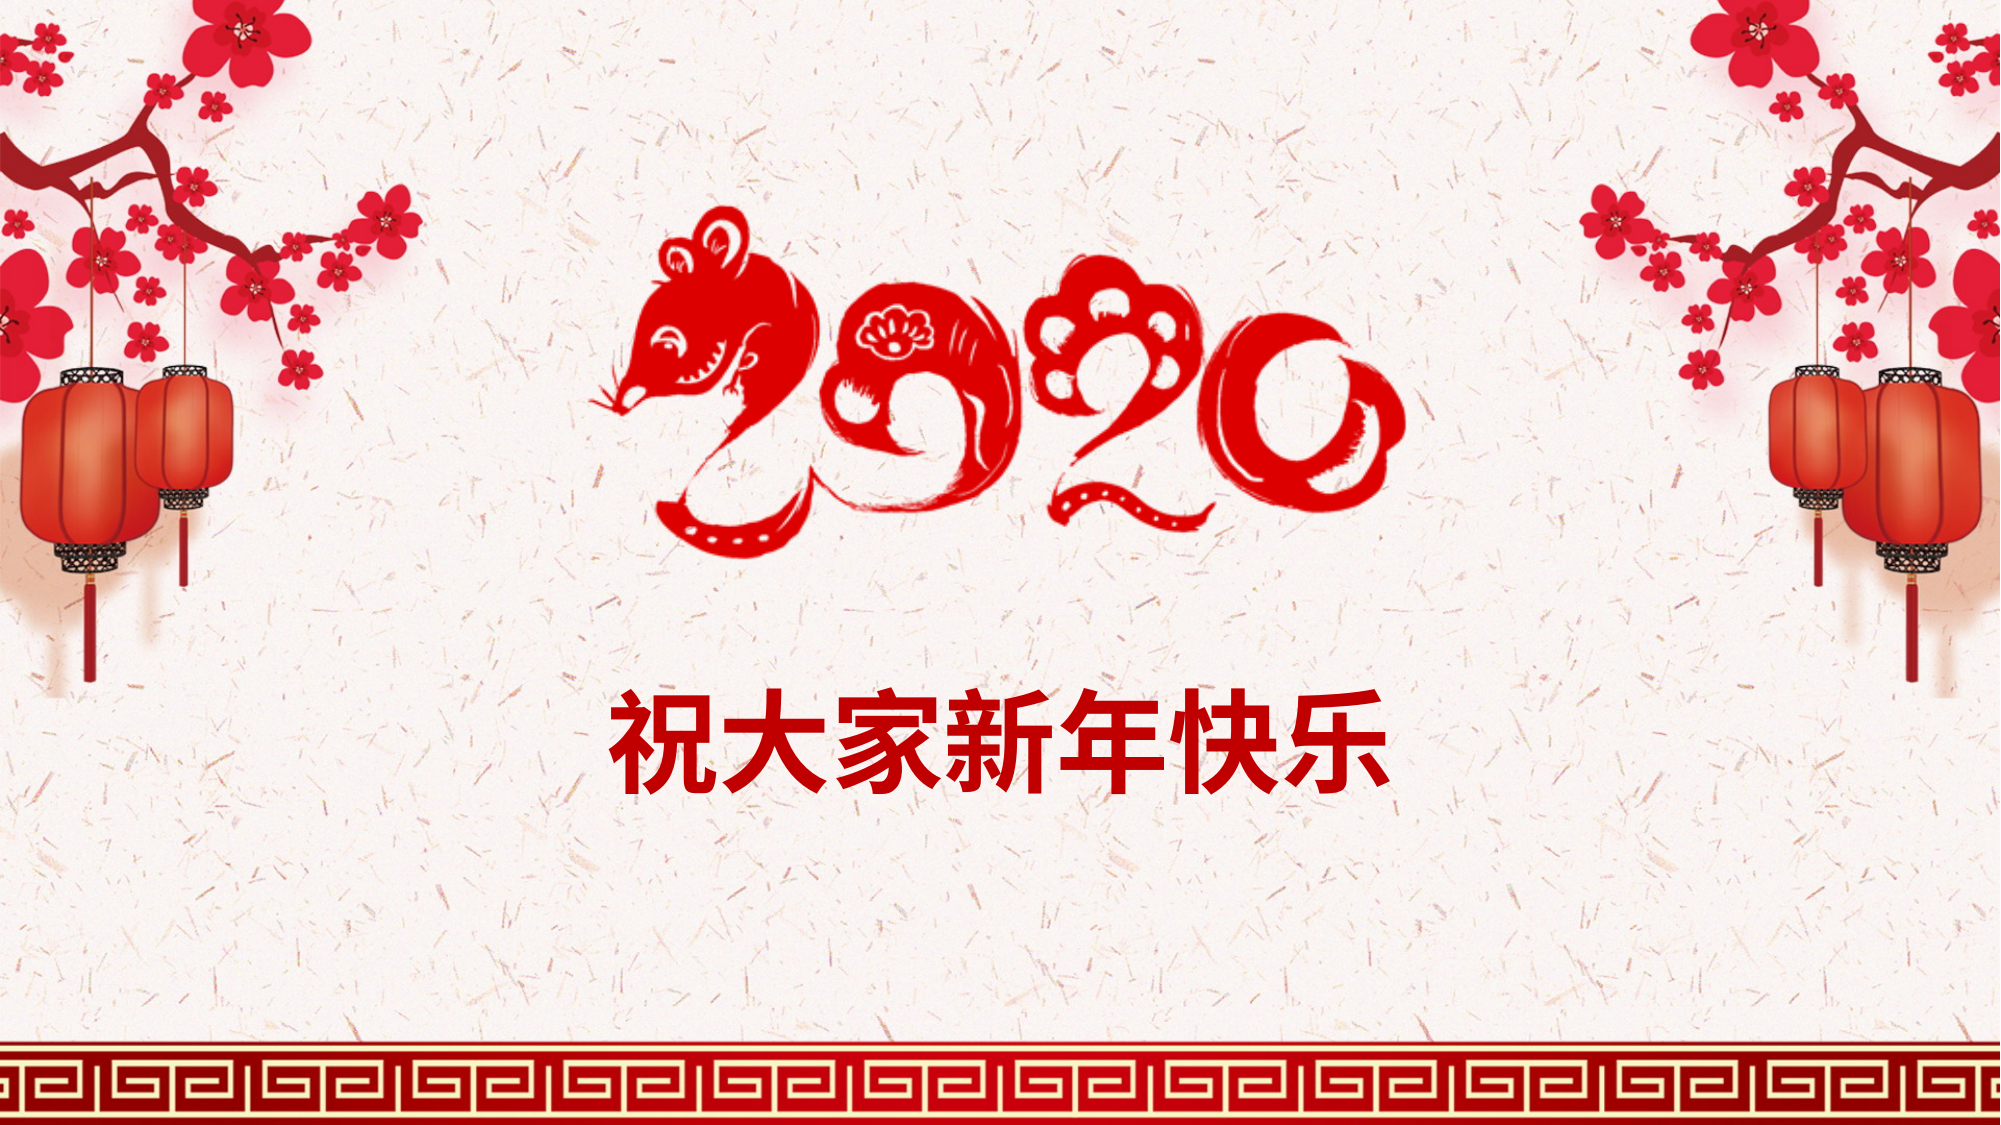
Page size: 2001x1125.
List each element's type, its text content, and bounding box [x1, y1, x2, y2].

picture [0, 0, 2000, 1125]
text_box 祝大家新年快乐 [591, 664, 1409, 815]
